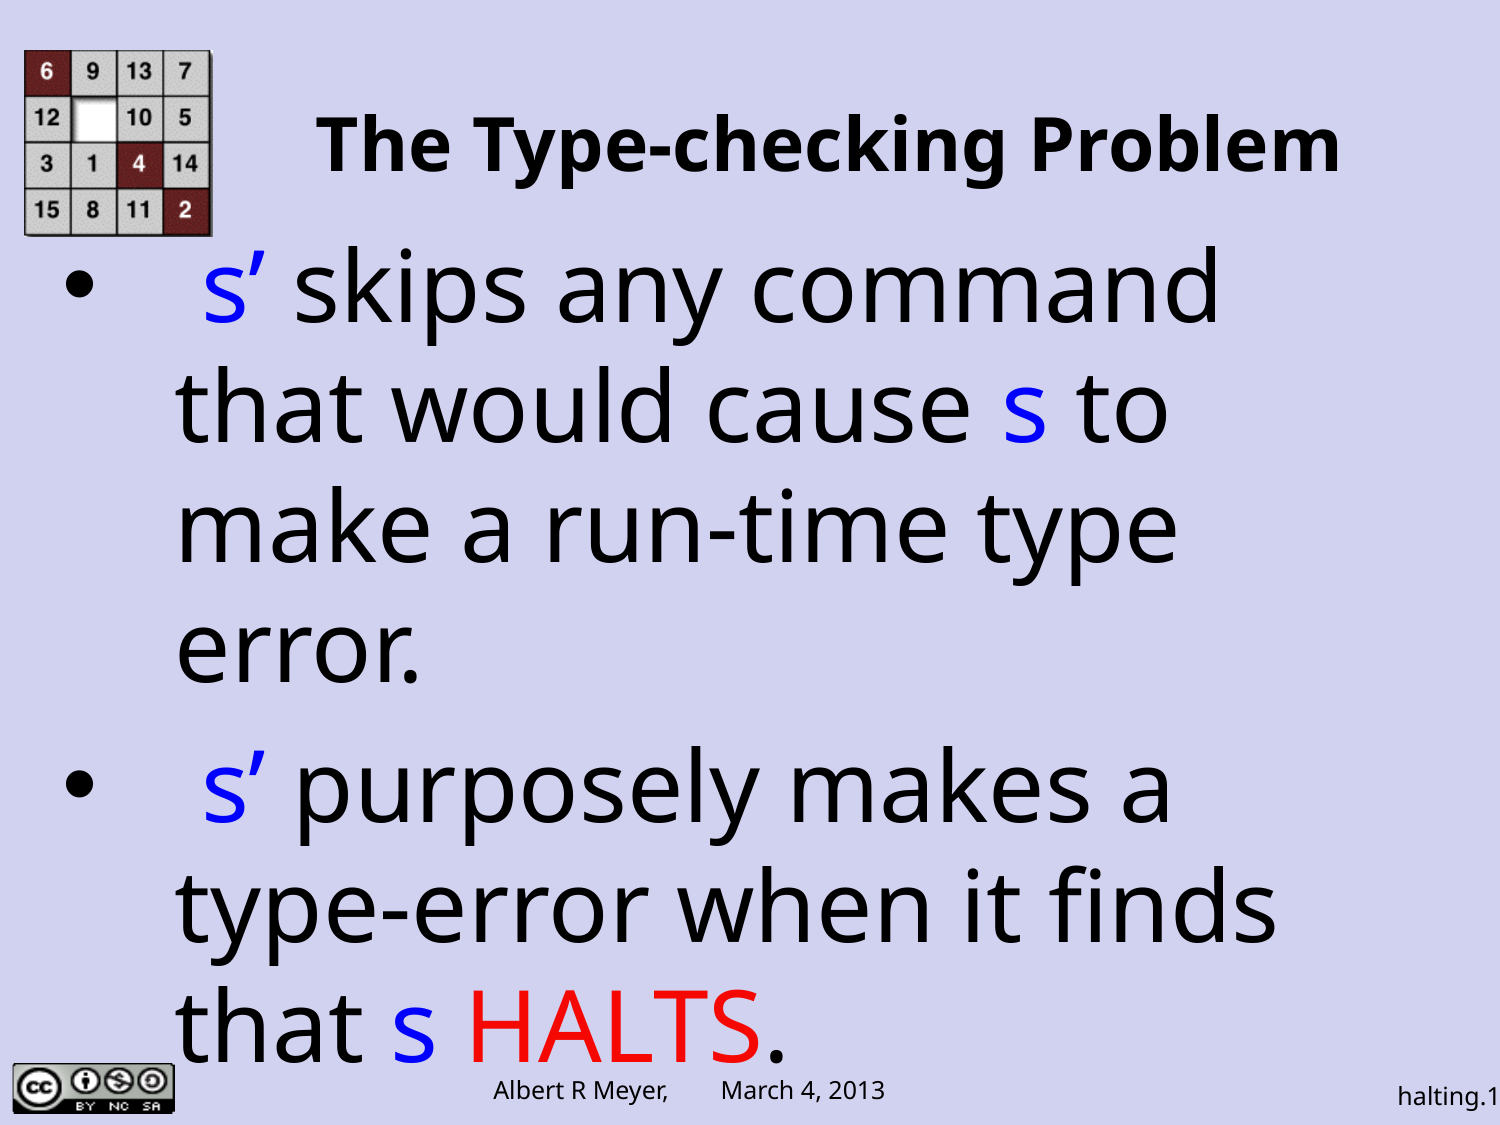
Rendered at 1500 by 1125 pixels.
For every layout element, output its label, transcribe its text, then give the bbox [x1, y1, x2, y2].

picture [12, 1063, 175, 1114]
title The Type-checking Problem [272, 59, 1388, 215]
list s’ skips any command that would cause s to make a run-time type error. s’ purposely makes a type-error when it finds that s HALTS. [47, 215, 1453, 1007]
picture [24, 50, 213, 237]
